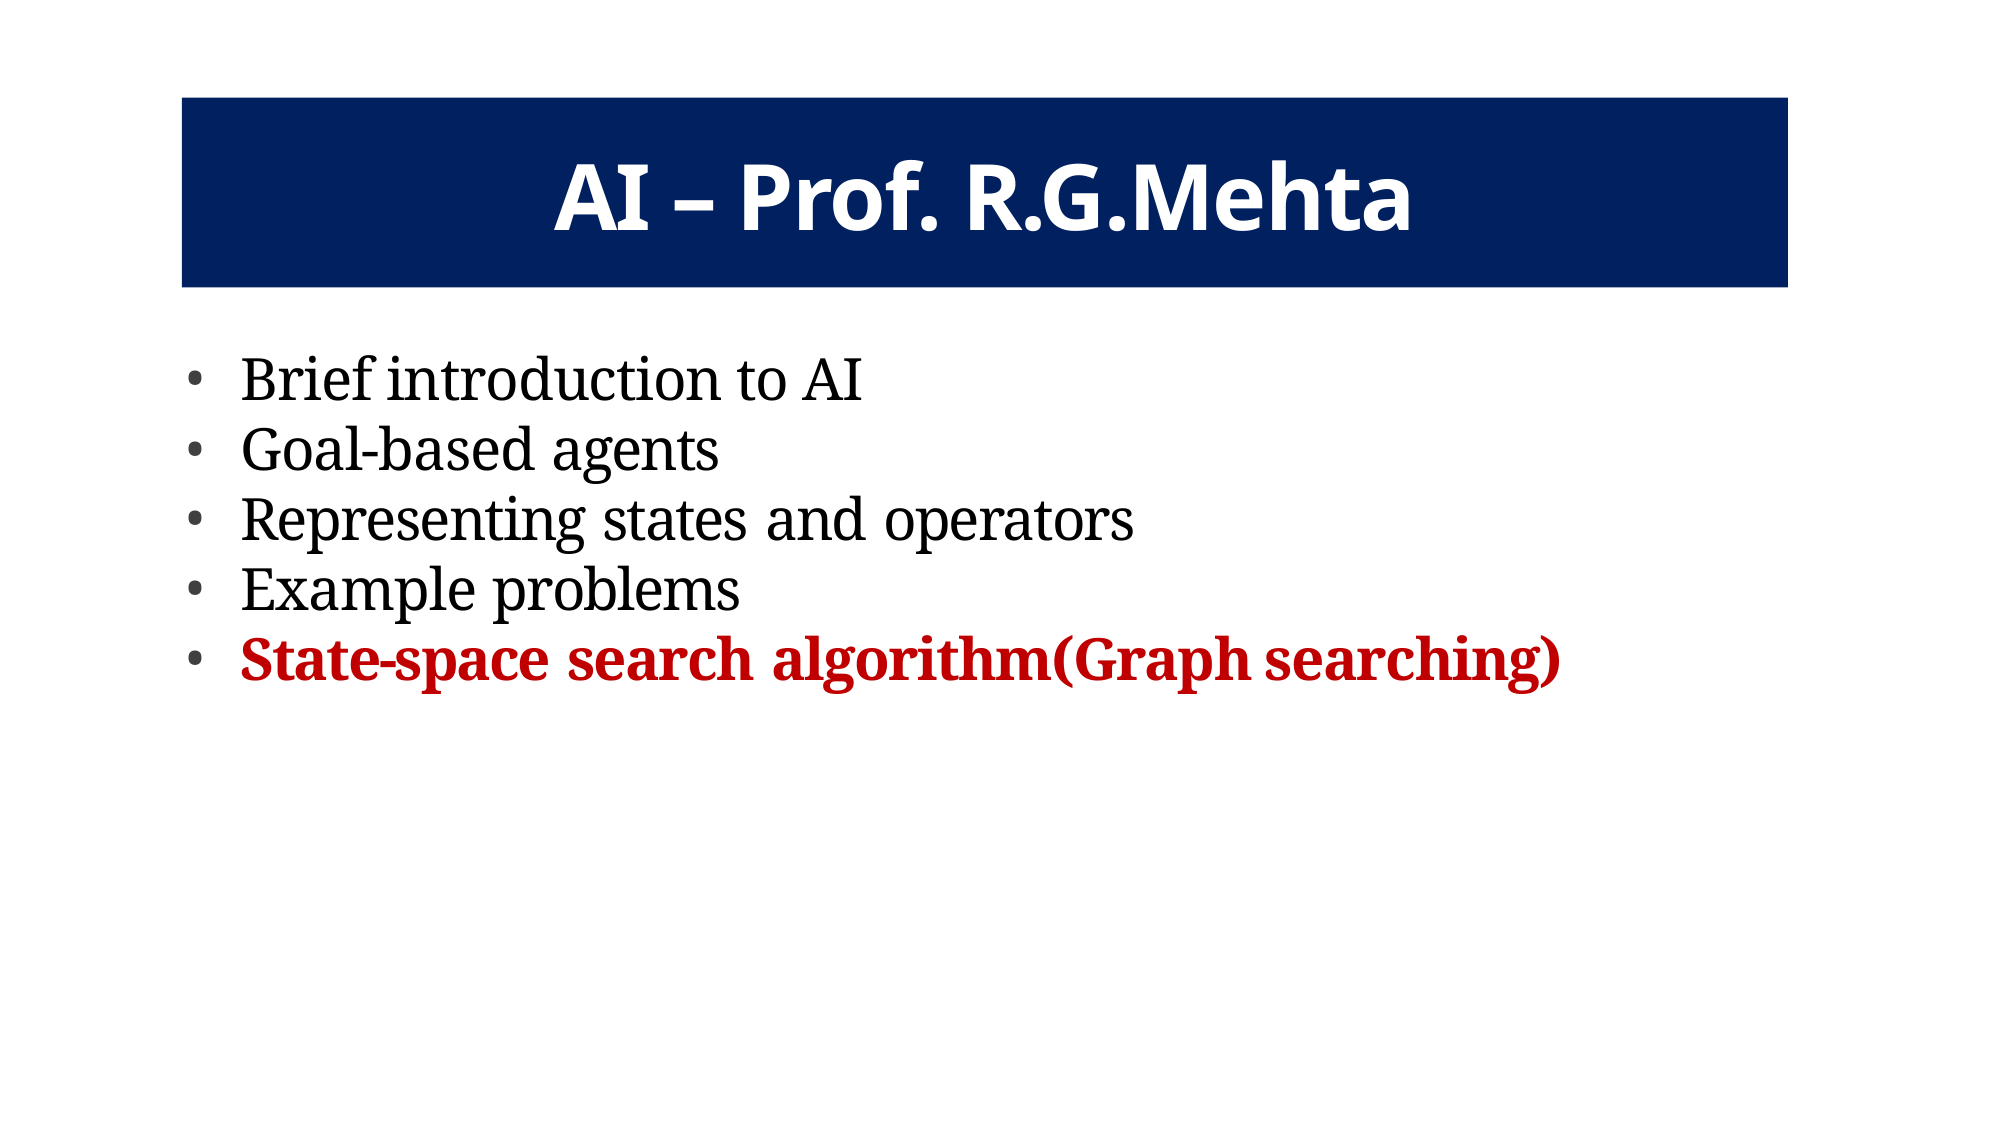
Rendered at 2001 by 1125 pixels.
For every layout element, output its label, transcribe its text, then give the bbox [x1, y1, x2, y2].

title AI – Prof. R.G.Mehta [181, 97, 1788, 288]
text_box Brief introduction to AI Goal-based agents Representing states and operators Example problems State-space search algorithm(Graph searching) [182, 299, 1724, 763]
